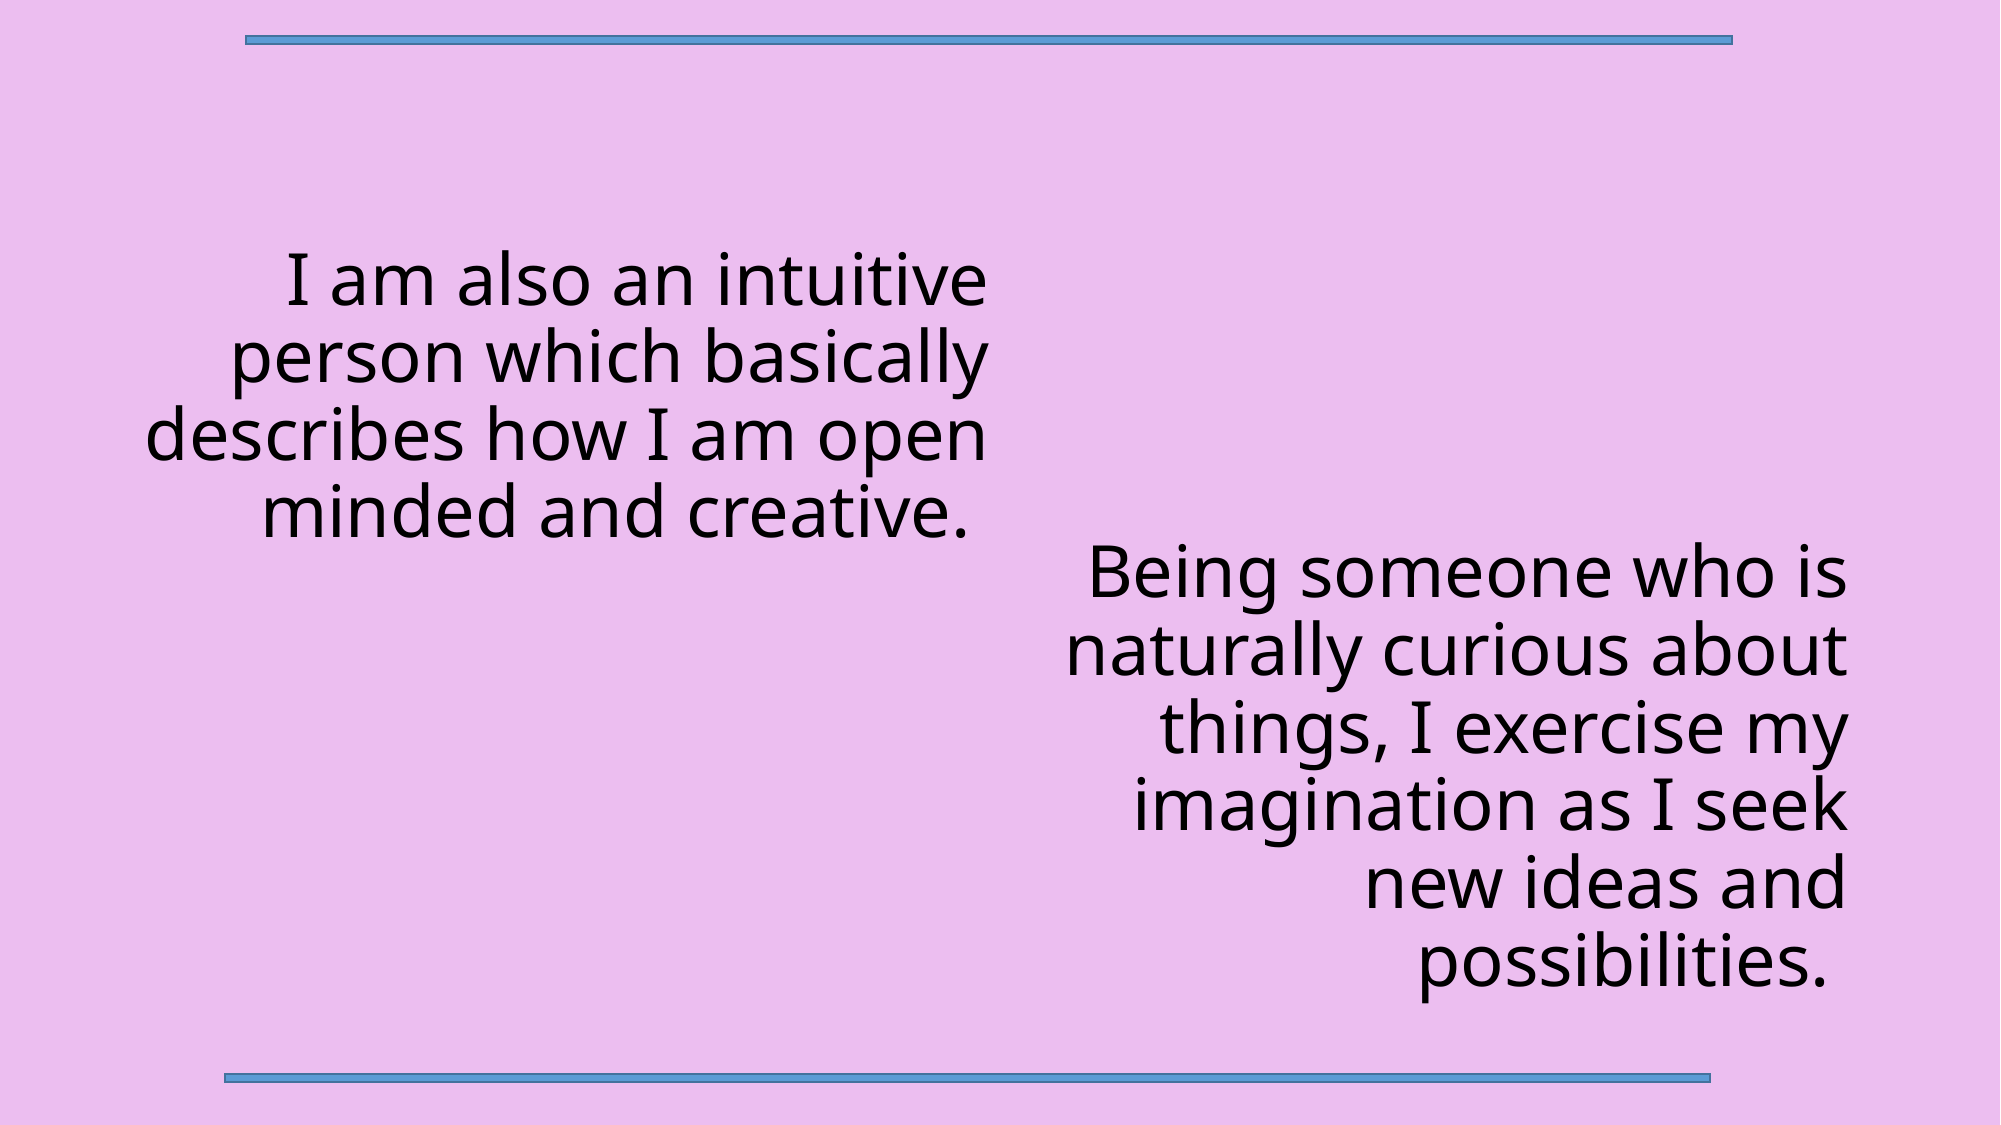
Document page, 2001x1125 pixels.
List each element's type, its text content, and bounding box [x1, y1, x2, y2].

list I am also an intuitive person which basically describes how I am open minded and creative. Being someone who is naturally curious about things, I exercise my imagination as I seek new ideas and possibilities. [114, 235, 1864, 1014]
text_box [245, 35, 1733, 45]
text_box [224, 1073, 1711, 1083]
